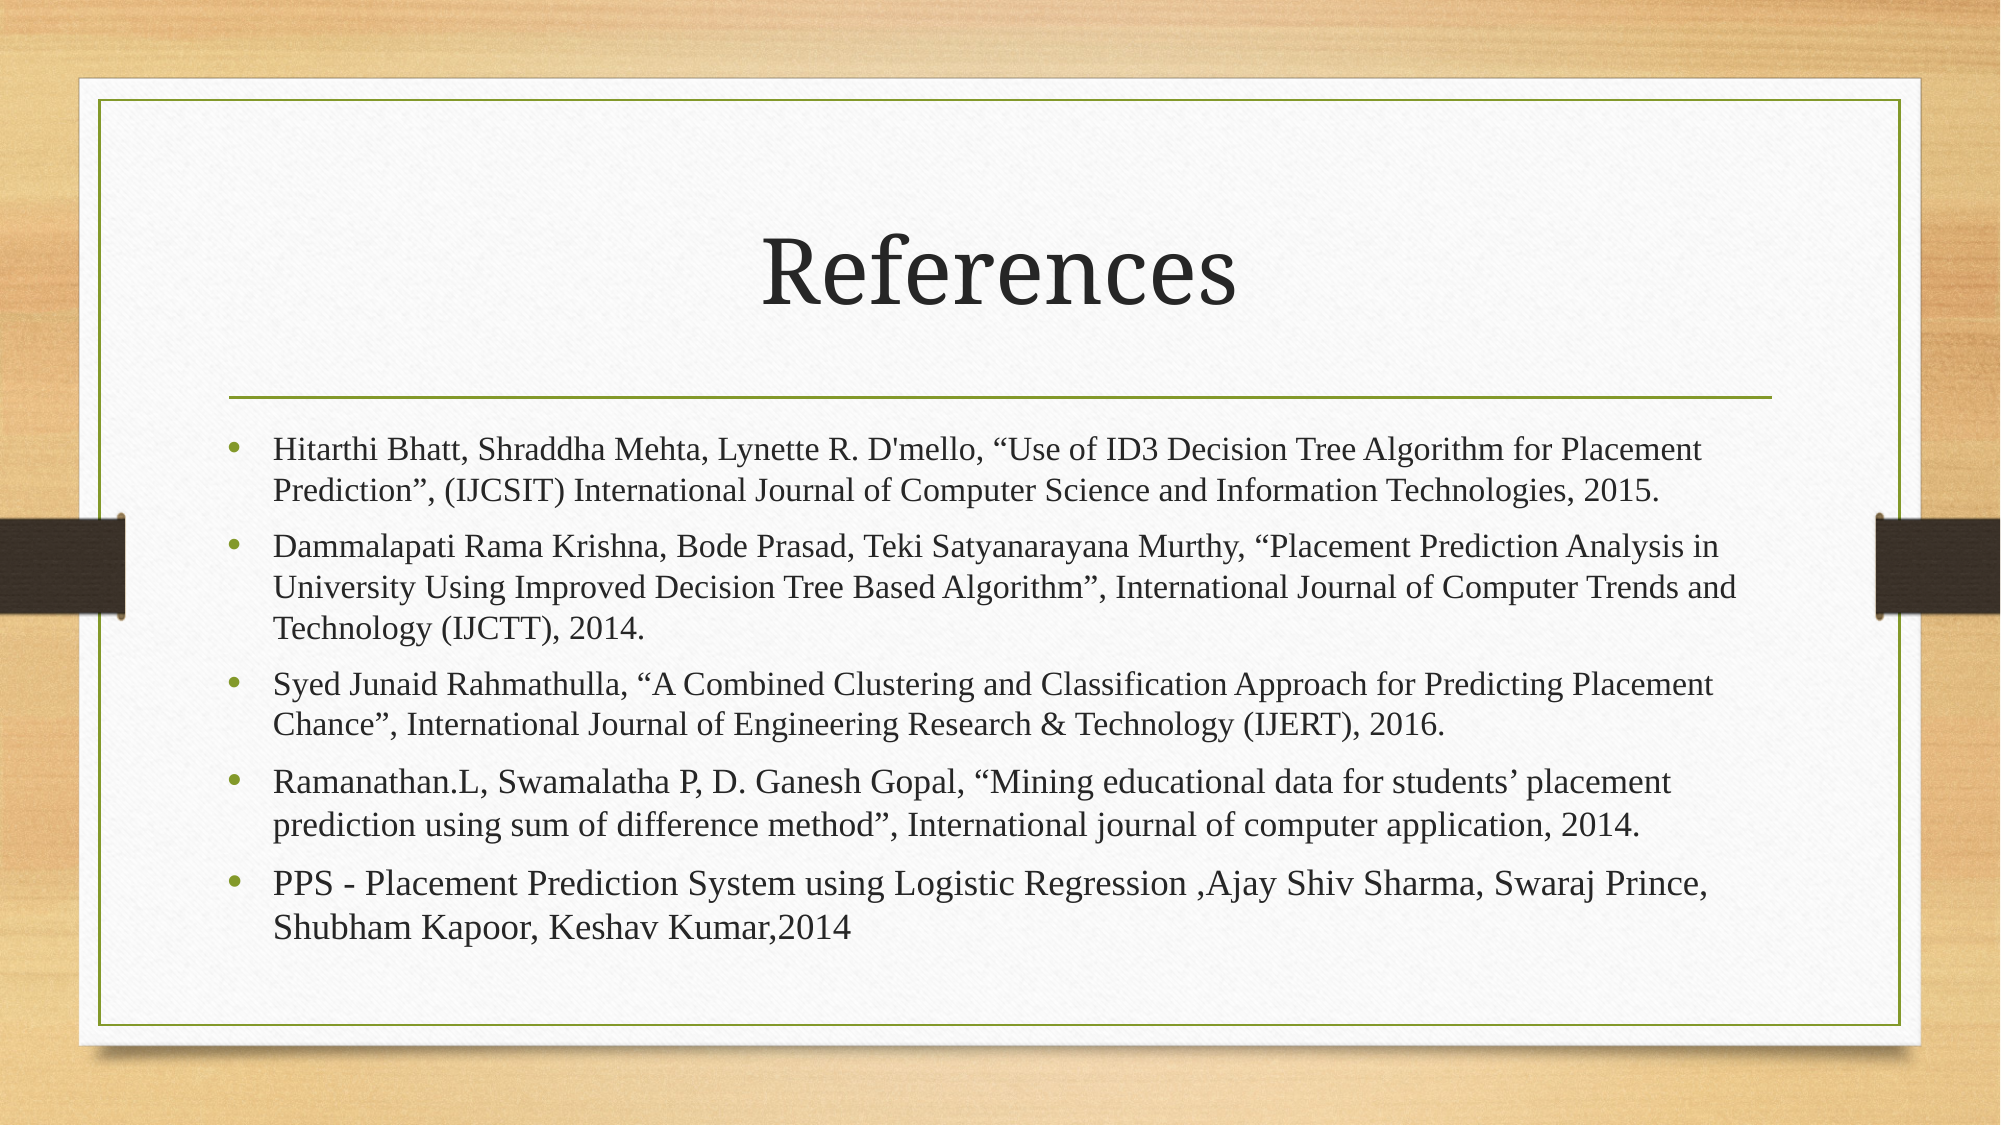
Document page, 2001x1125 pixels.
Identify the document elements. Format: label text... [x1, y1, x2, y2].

list Hitarthi Bhatt, Shraddha Mehta, Lynette R. D'mello, “Use of ID3 Decision Tree Algorithm for Placement Prediction”, (IJCSIT) International Journal of Computer Science and Information Technologies, 2015. Dammalapati Rama Krishna, Bode Prasad, Teki Satyanarayana Murthy, “Placement Prediction Analysis in University Using Improved Decision Tree Based Algorithm”, International Journal of Computer Trends and Technology (IJCTT), 2014. Syed Junaid Rahmathulla, “A Combined Clustering and Classification Approach for Predicting Placement Chance”, International Journal of Engineering Research & Technology (IJERT), 2016. Ramanathan.L, Swamalatha P, D. Ganesh Gopal, “Mining educational data for students’ placement prediction using sum of difference method”, International journal of computer application, 2014. PPS - Placement Prediction System using Logistic Regression ,Ajay Shiv Sharma, Swaraj Prince, Shubham Kapoor, Keshav Kumar,2014 [212, 419, 1788, 964]
picture [0, 0, 2001, 1125]
title References [212, 161, 1788, 375]
